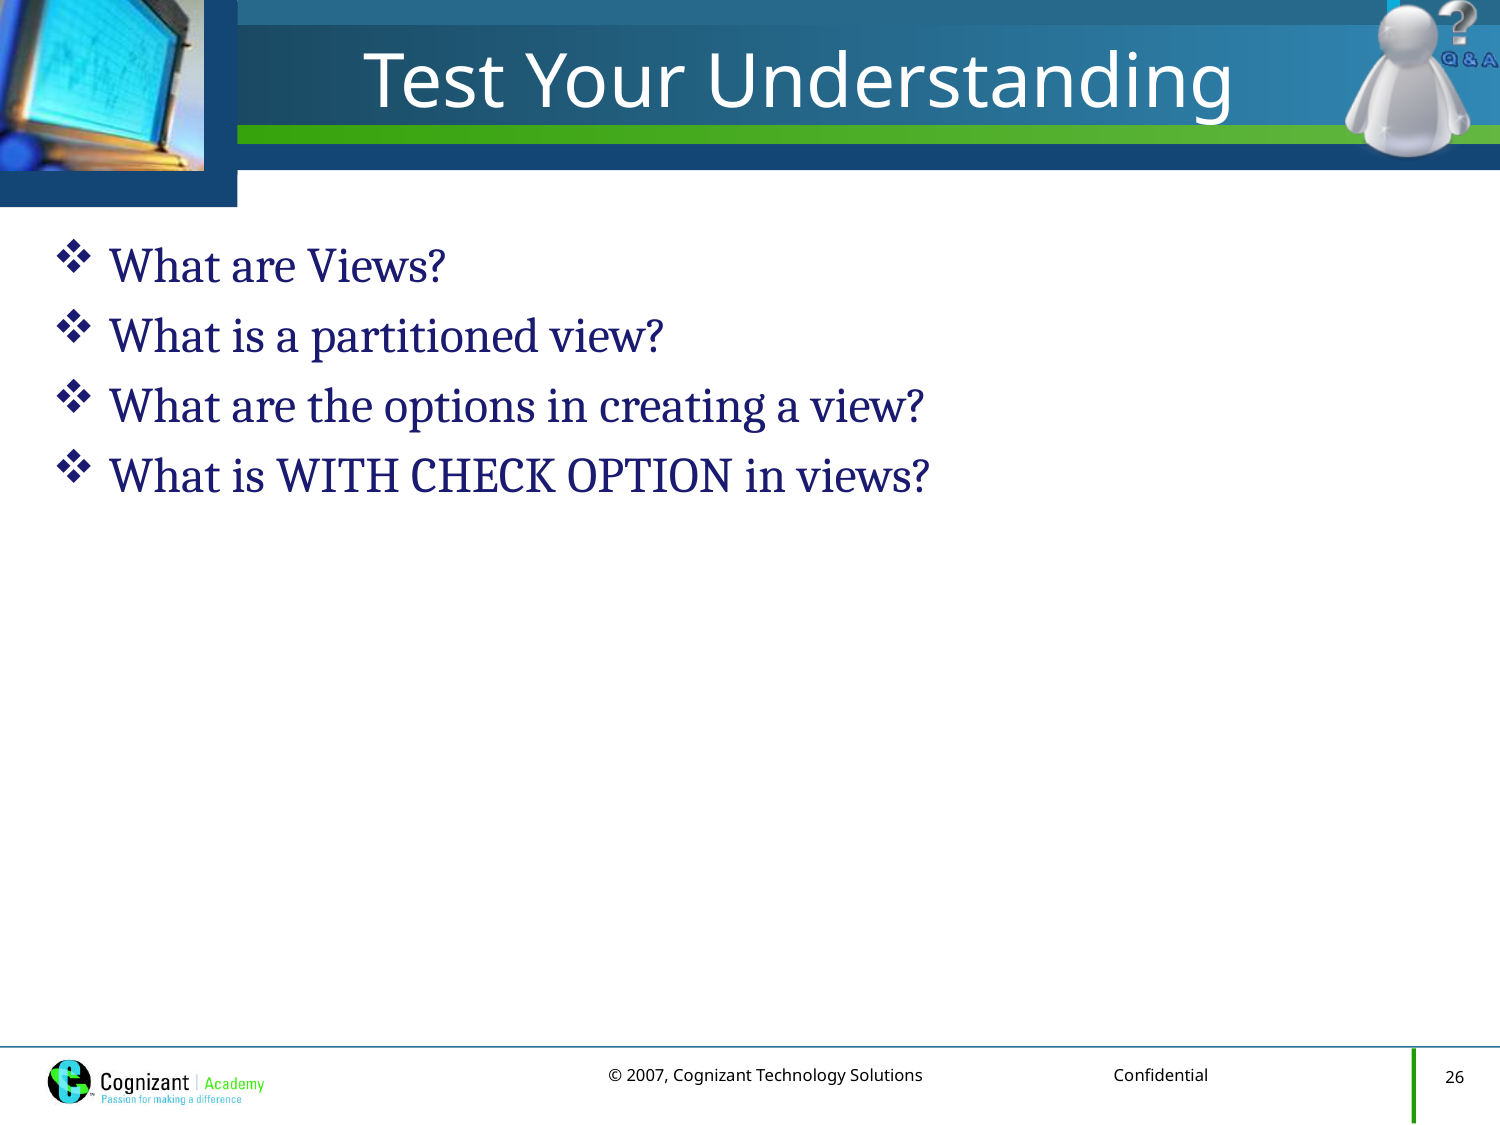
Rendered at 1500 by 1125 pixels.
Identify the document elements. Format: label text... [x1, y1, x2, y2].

picture [35, 1050, 275, 1119]
picture [0, 0, 204, 171]
picture [1345, 0, 1500, 163]
list What are Views? What is a partitioned view? What are the options in creating a view? What is WITH CHECK OPTION in views? [37, 224, 1463, 1037]
title Test Your Understanding [237, 33, 1340, 122]
slide_number 26 [1418, 1058, 1492, 1112]
